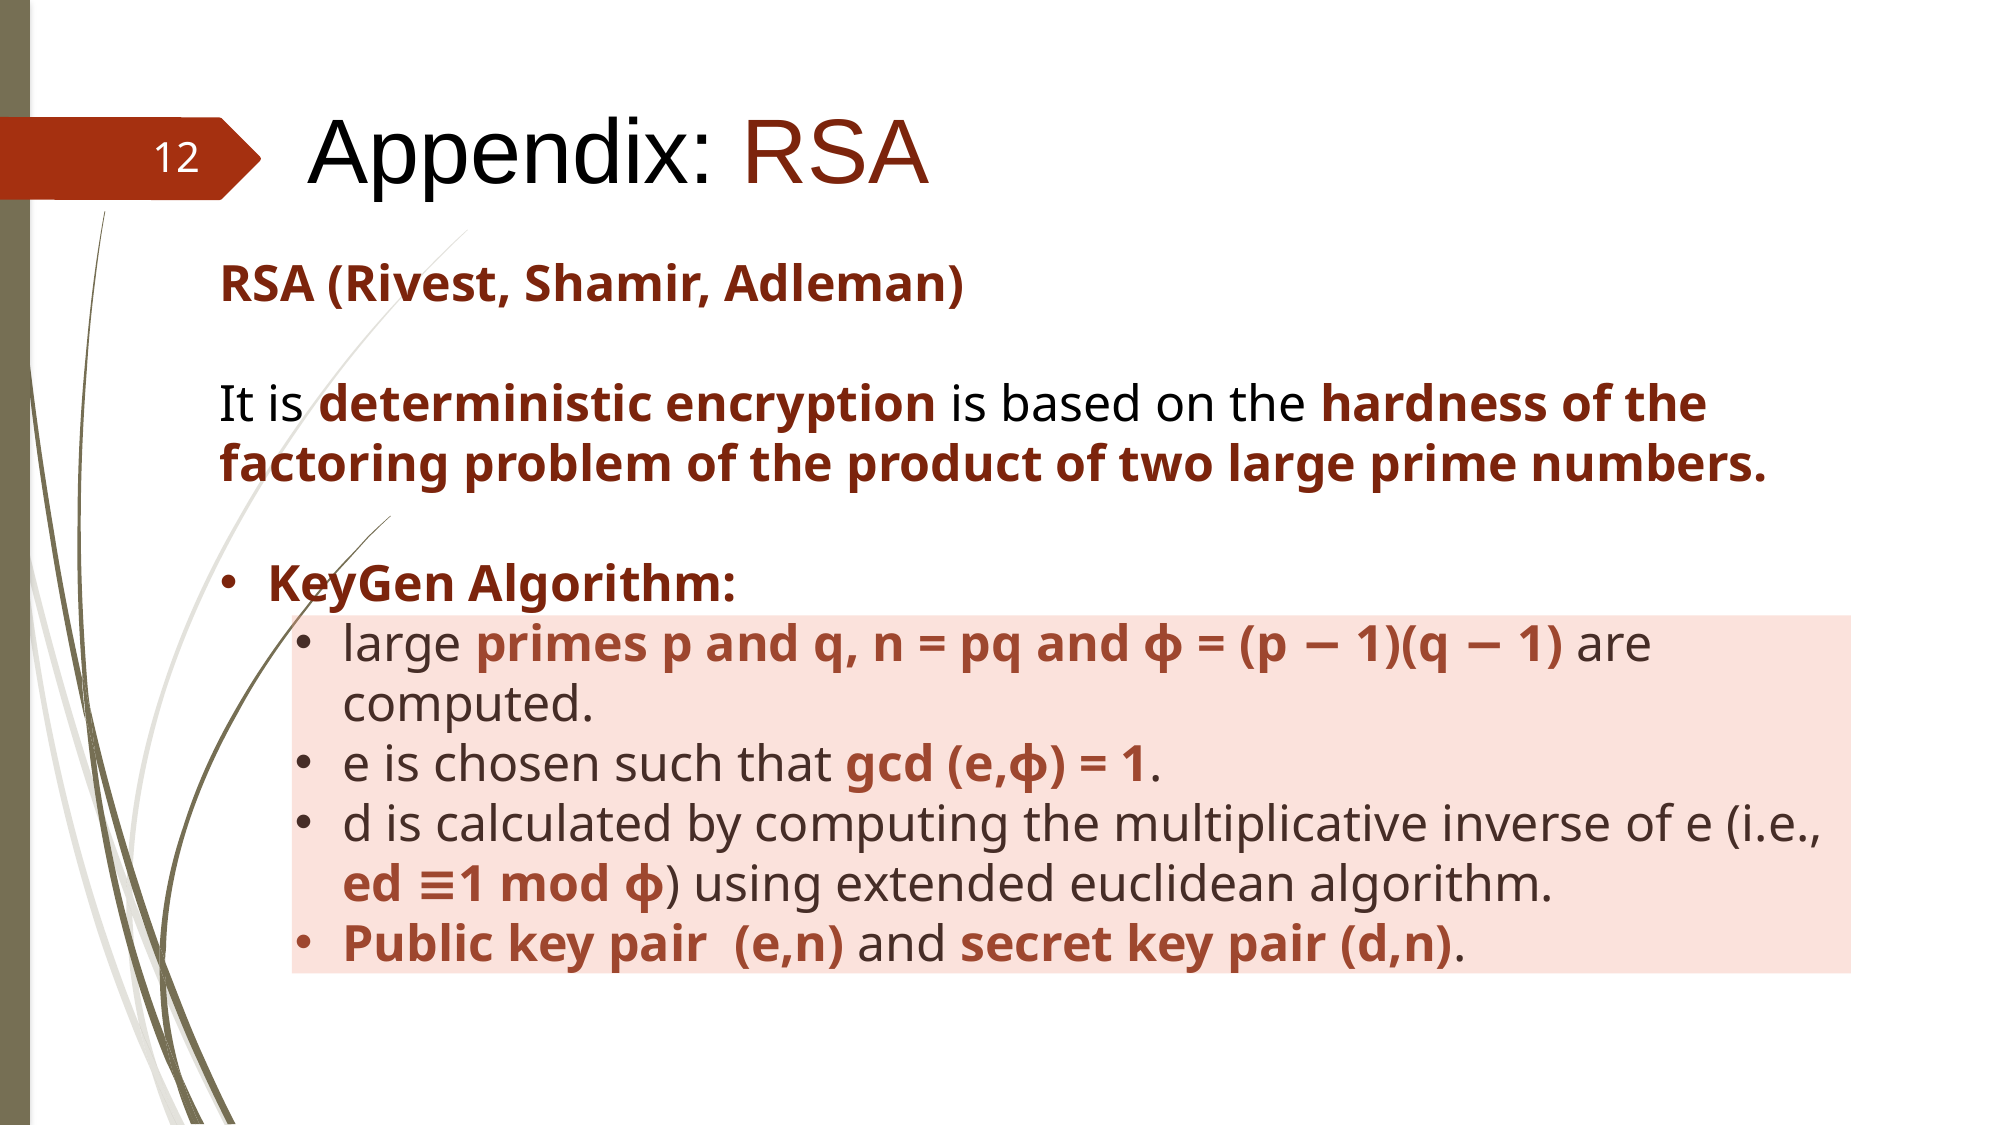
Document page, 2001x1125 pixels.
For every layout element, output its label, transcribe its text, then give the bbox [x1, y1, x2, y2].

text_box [205, 244, 1868, 987]
title Appendix: RSA [307, 49, 1770, 241]
slide_number 12 [87, 129, 216, 189]
